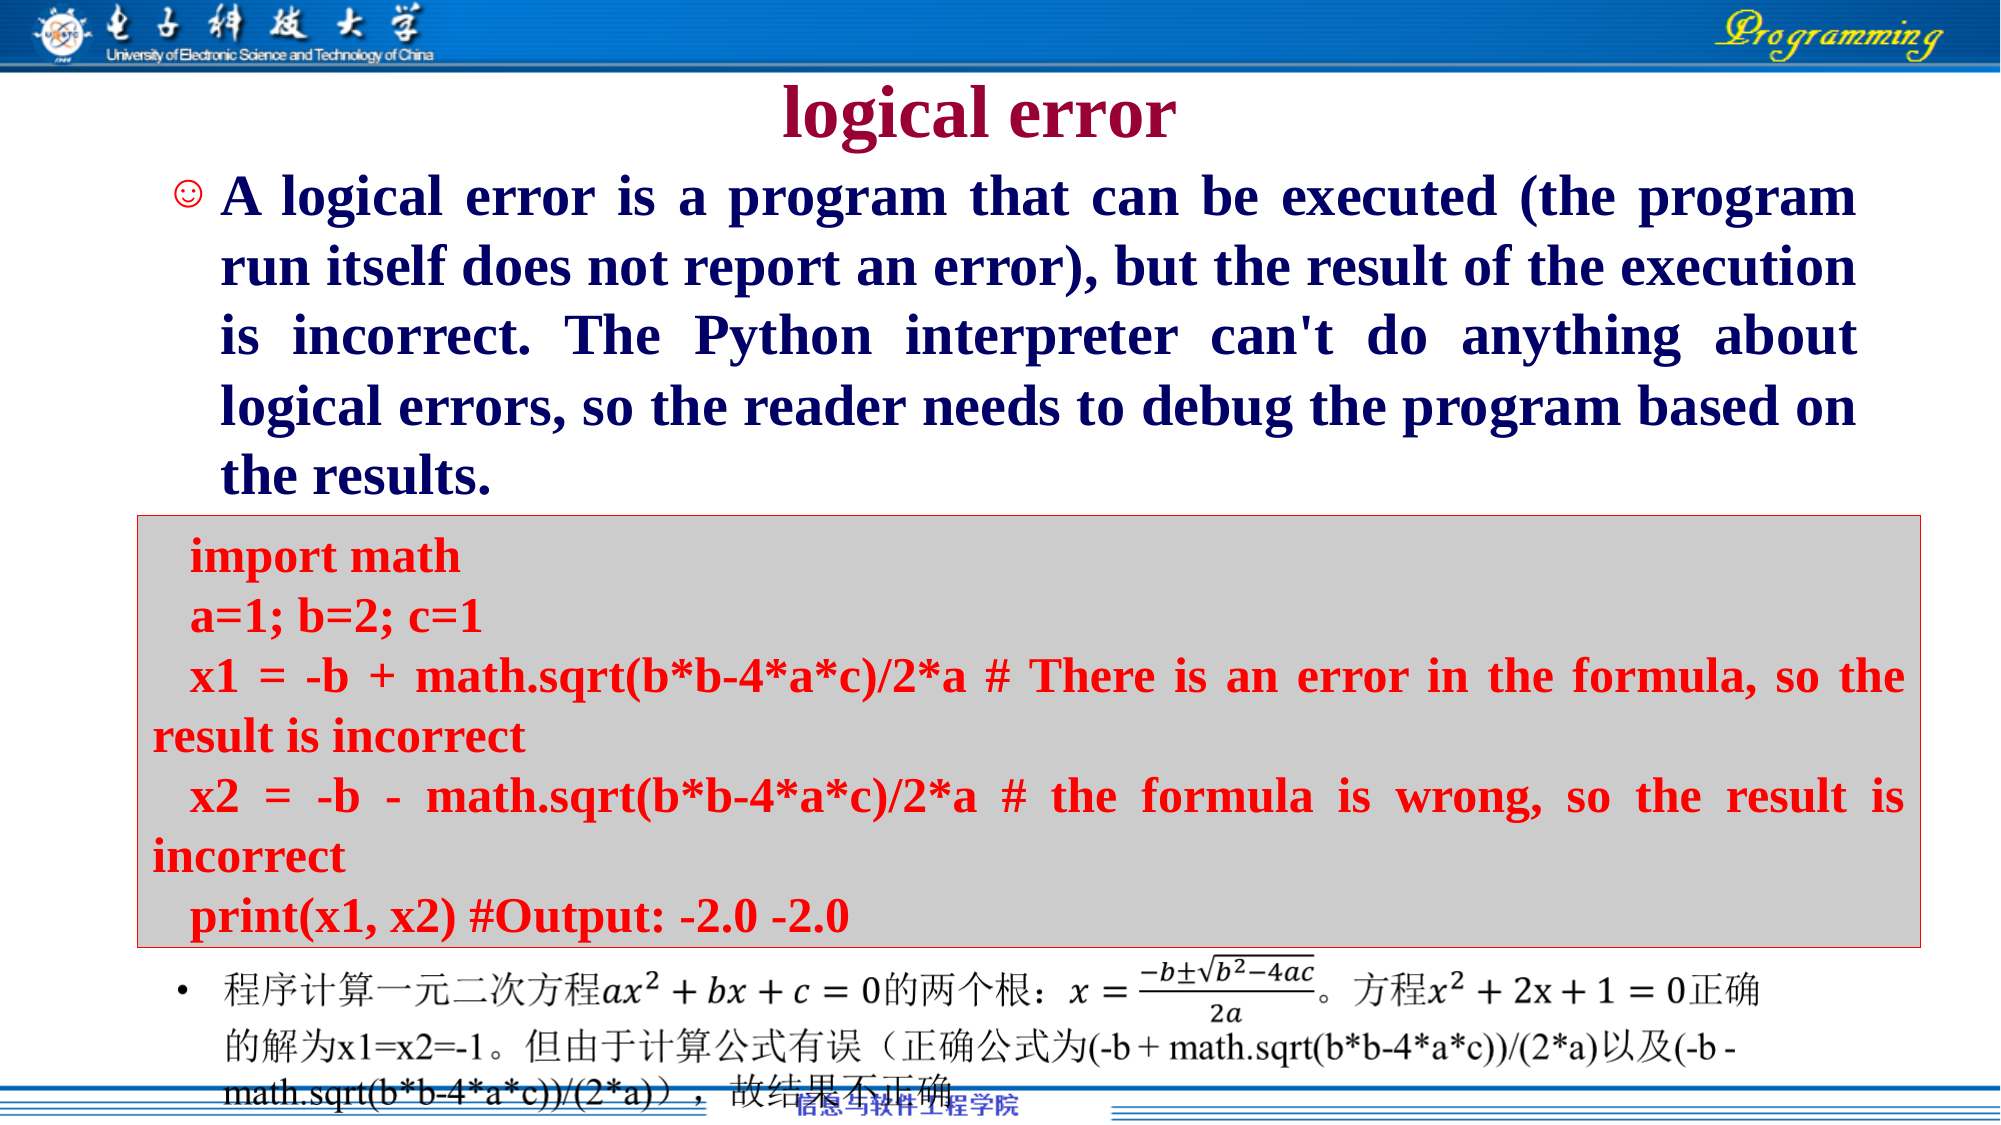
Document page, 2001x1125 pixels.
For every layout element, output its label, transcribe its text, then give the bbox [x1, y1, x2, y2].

title logical error [180, 66, 1780, 149]
text_box [161, 940, 1799, 1122]
picture [0, 0, 2001, 1125]
text_box import math a=1; b=2; c=1 x1 = -b + math.sqrt(b*b-4*a*c)/2*a # There is an error in the formula, so the result is incorrect x2 = -b - math.sqrt(b*b-4*a*c)/2*a # the formula is wrong, so the result is incorrect print(x1, x2) #Output: -2.0 -2.0 [137, 515, 1921, 948]
list A logical error is a program that can be executed (the program run itself does not report an error), but the result of the execution is incorrect. The Python interpreter can't do anything about logical errors, so the reader needs to debug the program based on the results. [Example 7.4] Python Logic Error Example [149, 149, 1875, 515]
